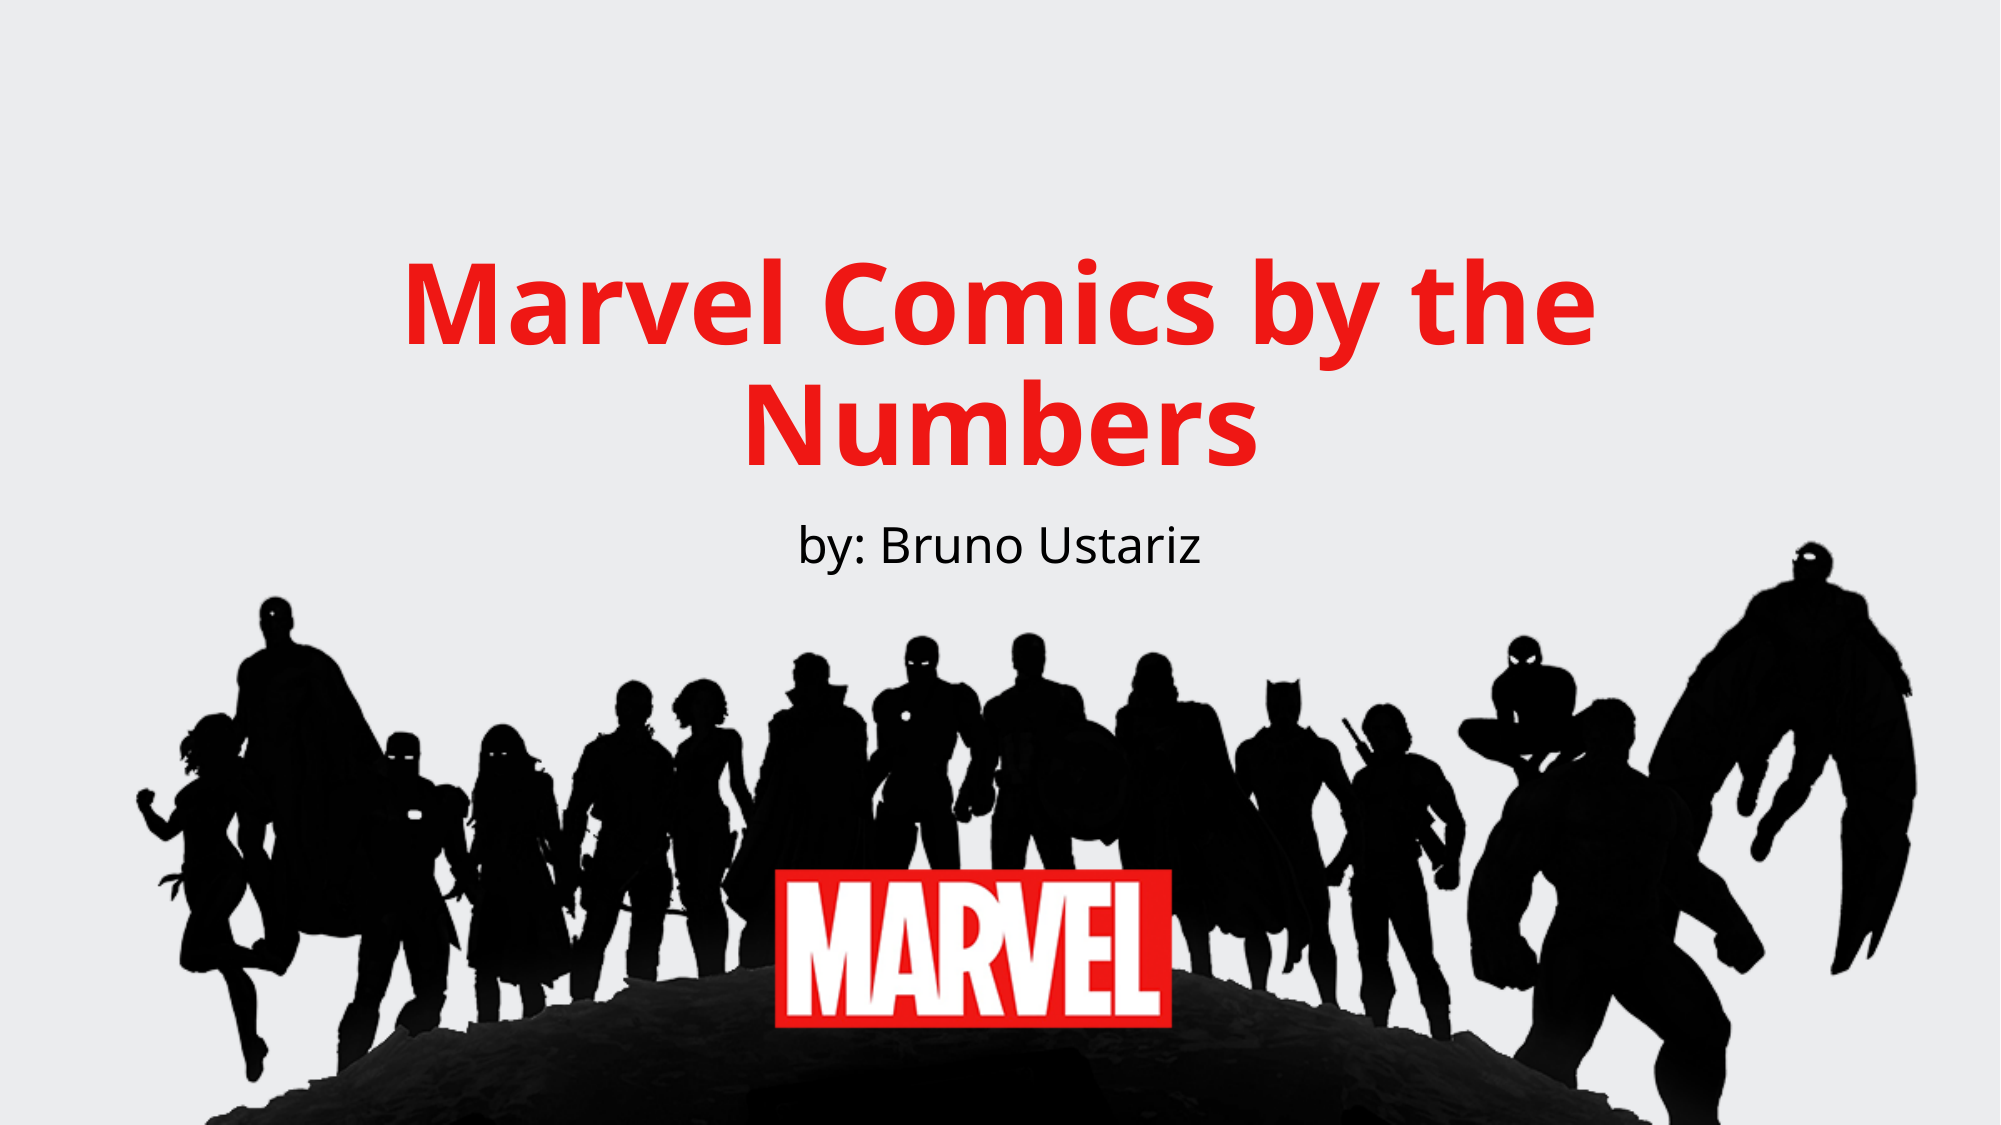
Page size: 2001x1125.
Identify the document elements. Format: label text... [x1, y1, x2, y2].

title Marvel Comics by the Numbers [244, 105, 1756, 498]
picture [0, 0, 2001, 1125]
subtitle by: Bruno Ustariz [244, 512, 1756, 628]
